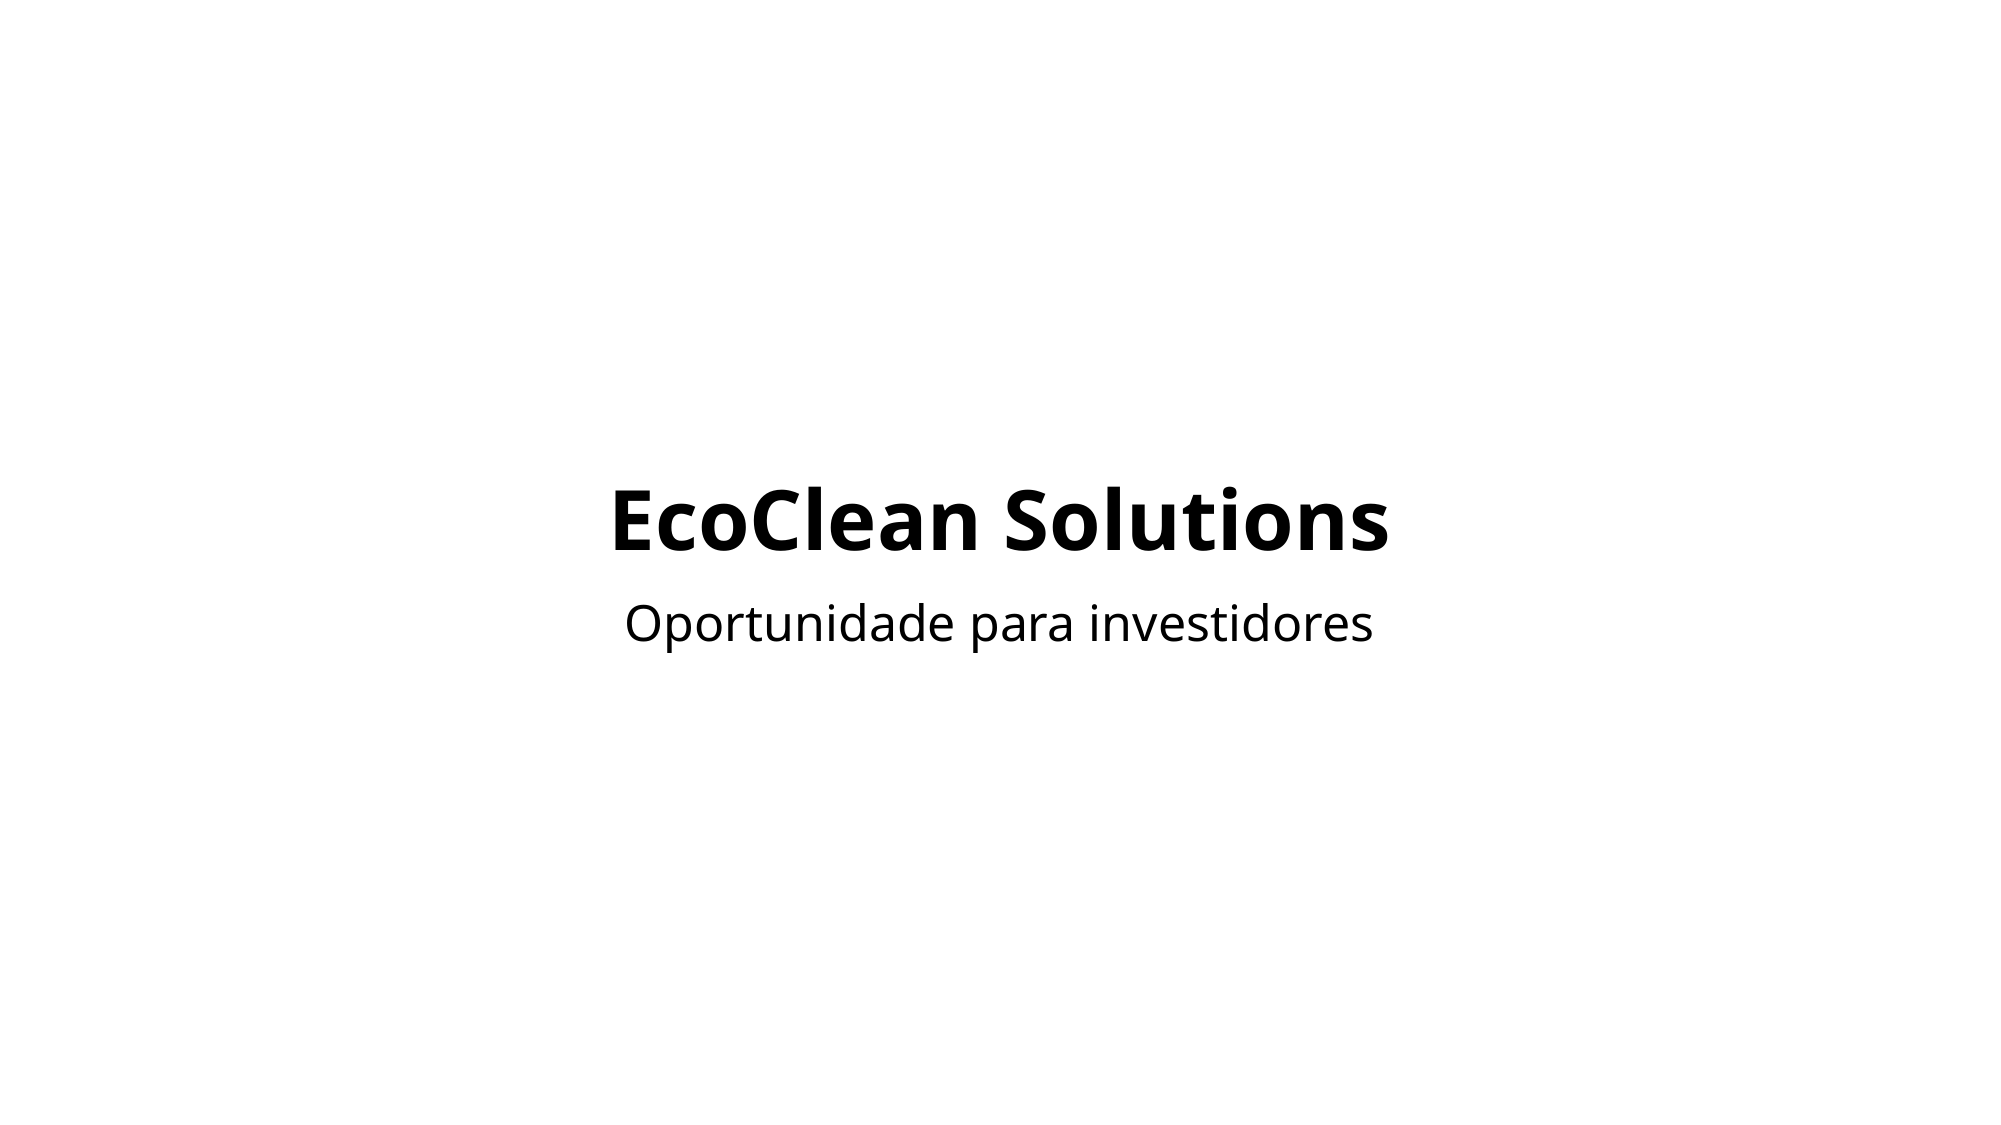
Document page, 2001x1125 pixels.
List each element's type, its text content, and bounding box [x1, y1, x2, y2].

subtitle Oportunidade para investidores [249, 590, 1750, 863]
title EcoClean Solutions [249, 184, 1750, 576]
